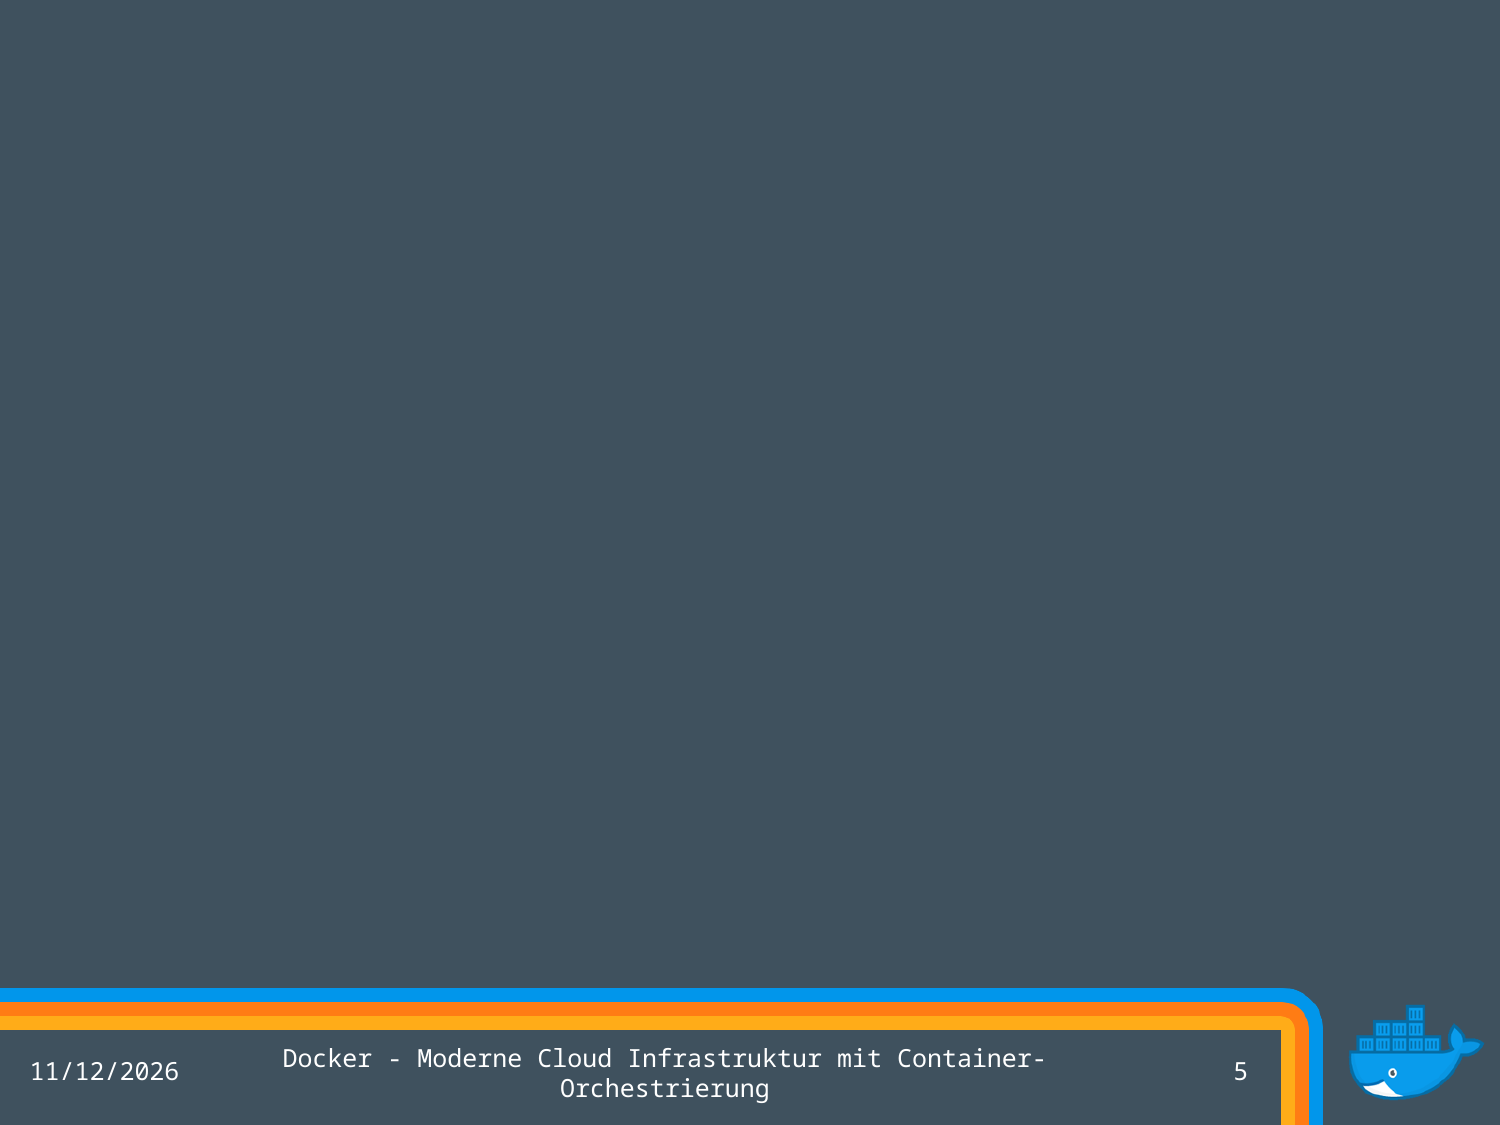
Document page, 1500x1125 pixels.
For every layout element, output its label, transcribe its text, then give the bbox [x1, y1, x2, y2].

slide_number 4 [1129, 1042, 1264, 1103]
picture [0, 0, 1500, 1125]
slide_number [14, 1042, 201, 1103]
footer Docker - Moderne Cloud Infrastruktur mit Container-Orchestrierung [224, 1042, 1106, 1103]
